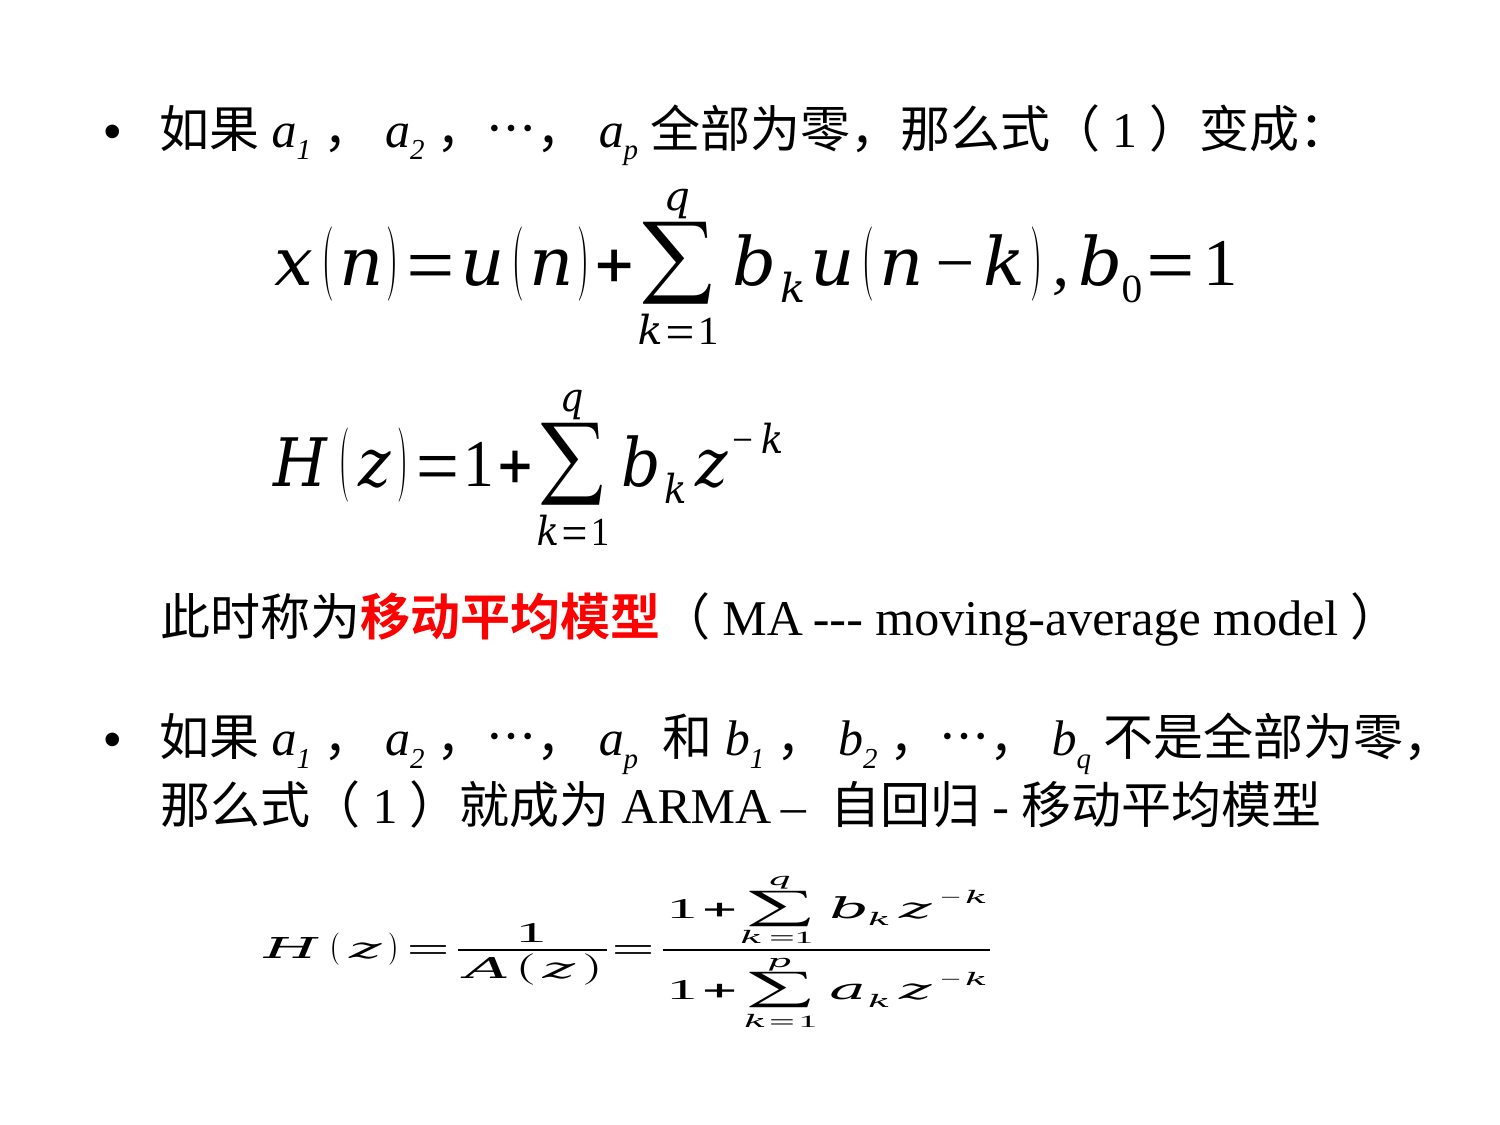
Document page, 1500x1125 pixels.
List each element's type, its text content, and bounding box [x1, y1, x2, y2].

text_box 如果a1，a2，…，ap全部为零，那么式（1）变成： 此时称为移动平均模型（MA --- moving-average model） 如果a1，a2，…，ap 和b1，b2，…，bq不是全部为零， 那么式（1）就成为ARMA – 自回归-移动平均模型 [88, 89, 1468, 902]
